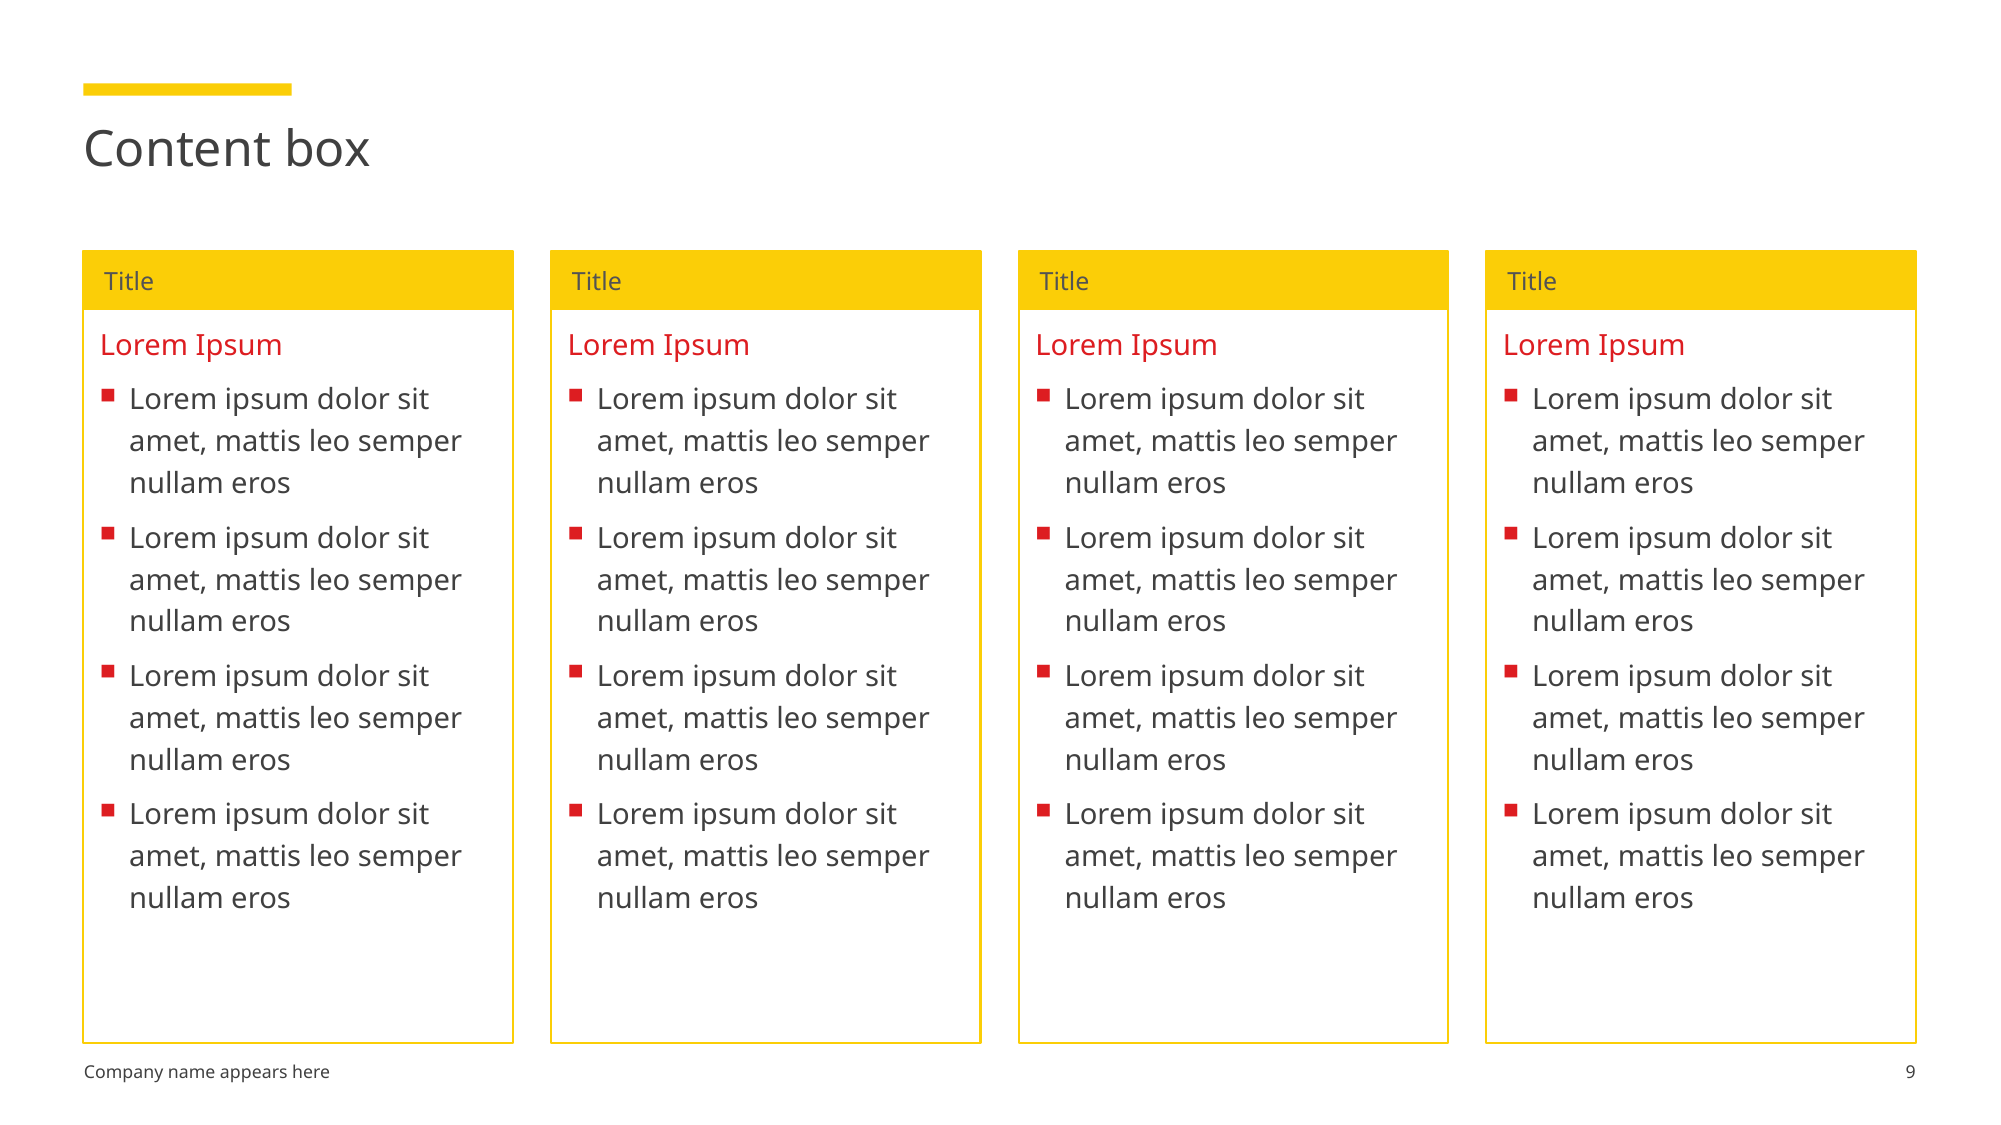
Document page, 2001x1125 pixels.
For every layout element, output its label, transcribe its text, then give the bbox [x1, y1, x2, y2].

slide_number 9 [1857, 1060, 1917, 1101]
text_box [83, 251, 1917, 1044]
title Content box [83, 116, 1917, 241]
